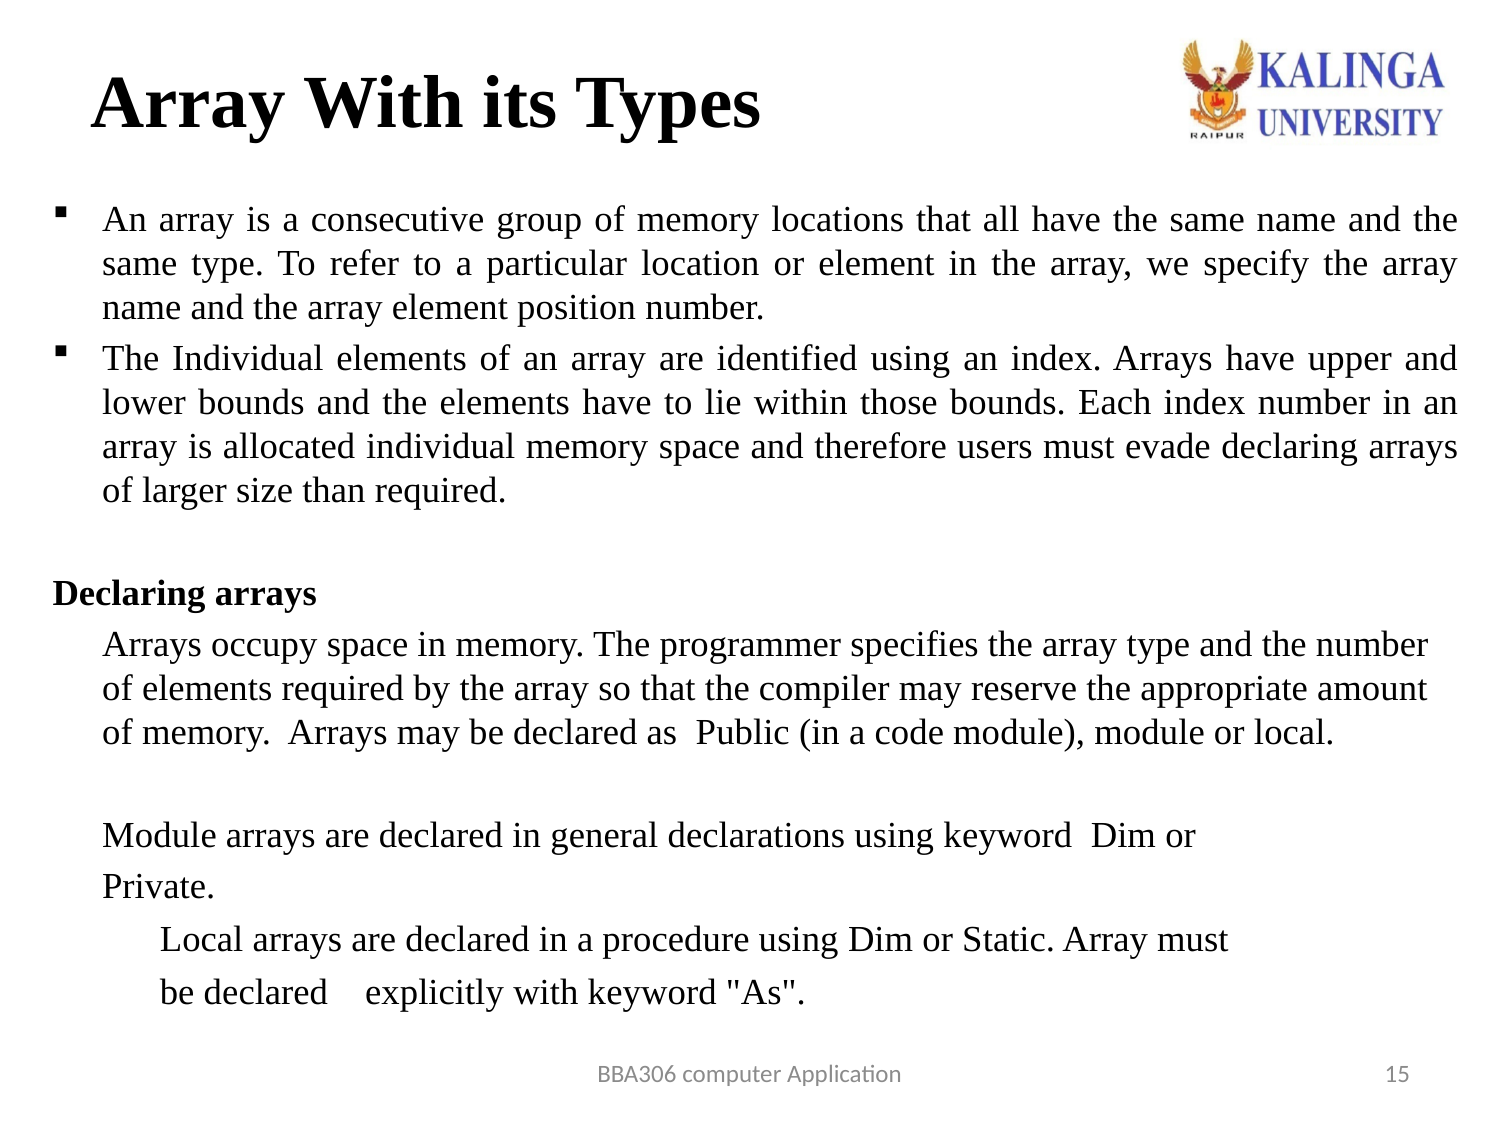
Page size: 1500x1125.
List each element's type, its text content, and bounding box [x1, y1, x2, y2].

picture [1174, 37, 1455, 151]
title Array With its Types [75, 3, 1425, 191]
footer BBA306 computer Application [512, 1042, 988, 1103]
slide_number 15 [1074, 1042, 1425, 1103]
list An array is a consecutive group of memory locations that all have the same name and the same type. To refer to a particular location or element in the array, we specify the array name and the array element position number. The Individual elements of an array are identified using an index. Arrays have upper and lower bounds and the elements have to lie within those bounds. Each index number in an array is allocated individual memory space and therefore users must evade declaring arrays of larger size than required. Declaring arrays Arrays occupy space in memory. The programmer specifies the array type and the number of elements required by the array so that the compiler may reserve the appropriate amount of memory. Arrays may be declared as Public (in a code module), module or local. Module arrays are declared in general declarations using keyword Dim or Private. Local arrays are declared in a procedure using Dim or Static. Array must be declared explicitly with keyword "As". [37, 162, 1475, 1075]
